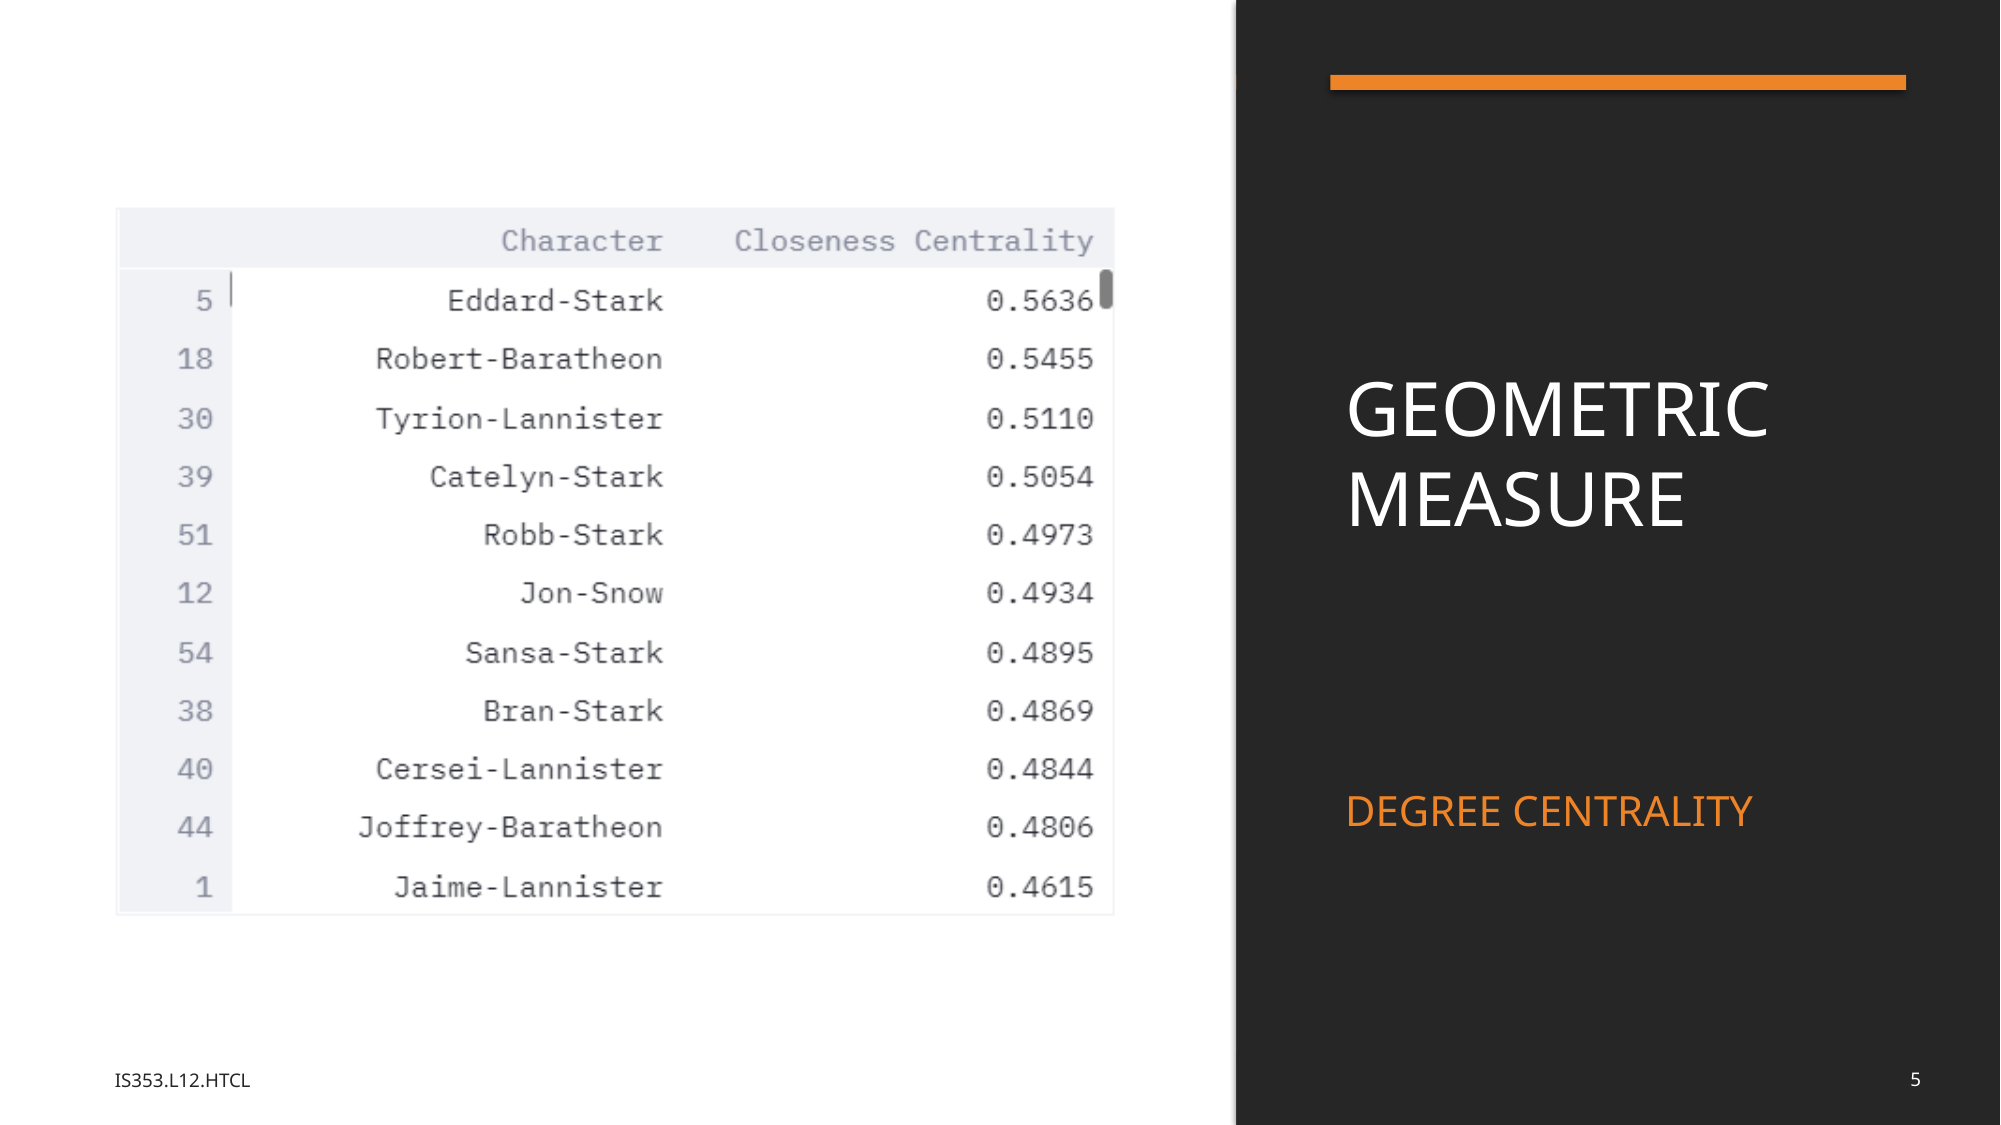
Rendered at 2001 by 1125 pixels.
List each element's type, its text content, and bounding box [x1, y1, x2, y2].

list Degree Centrality [1330, 777, 1907, 966]
text_box [0, 0, 1233, 1125]
slide_number 5 [1769, 1050, 1937, 1110]
text_box [1235, 0, 2000, 1125]
title Geometric measure [1330, 141, 1907, 762]
text_box [1329, 74, 1907, 91]
picture [104, 194, 1132, 934]
footer IS353.L12.HTCL [99, 1050, 1000, 1110]
